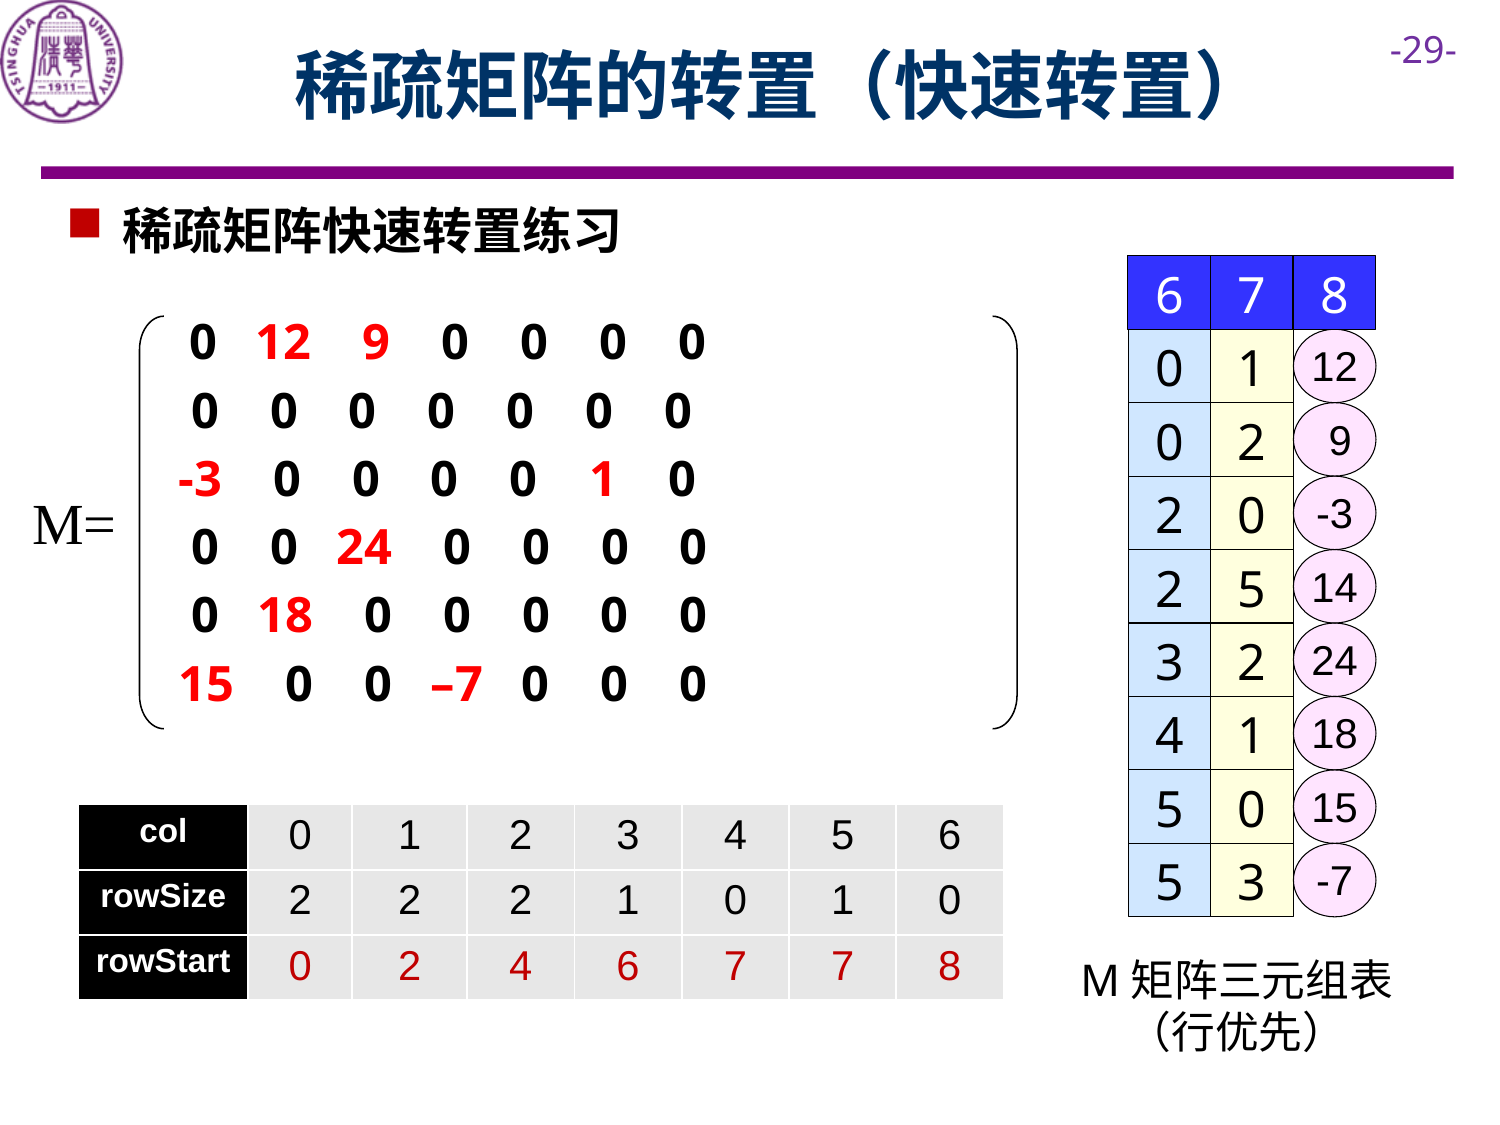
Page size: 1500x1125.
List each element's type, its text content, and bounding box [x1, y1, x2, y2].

table_header 4 [683, 805, 788, 869]
table_header 0 [249, 805, 351, 869]
table_header 6 [897, 805, 1003, 869]
table_cell 6 [575, 936, 681, 999]
table_header col [79, 805, 247, 869]
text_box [1127, 255, 1377, 918]
table_cell rowSize [79, 871, 247, 934]
table_cell 2 [249, 871, 351, 934]
table_cell rowStart [79, 936, 247, 999]
table_cell 8 [897, 936, 1003, 999]
text_box M矩阵三元组表 （行优先） [1077, 952, 1397, 1058]
table_cell 7 [790, 936, 895, 999]
text_box 稀疏矩阵快速转置练习 [53, 186, 1500, 267]
table_header 5 [790, 805, 895, 869]
table_cell 2 [353, 871, 466, 934]
table_header 3 [575, 805, 681, 869]
table_cell 7 [683, 936, 788, 999]
table_header 1 [353, 805, 466, 869]
table_cell 2 [468, 871, 574, 934]
picture [0, 0, 124, 124]
table_cell 4 [468, 936, 574, 999]
table_cell 2 [353, 936, 466, 999]
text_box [17, 303, 1018, 733]
table_cell 1 [575, 871, 681, 934]
table_cell 0 [897, 871, 1003, 934]
table_header 2 [468, 805, 574, 869]
table_cell 1 [790, 871, 895, 934]
table_cell 0 [683, 871, 788, 934]
table_cell 0 [249, 936, 351, 999]
text_box 稀疏矩阵的转置（快速转置） [171, 32, 1393, 134]
